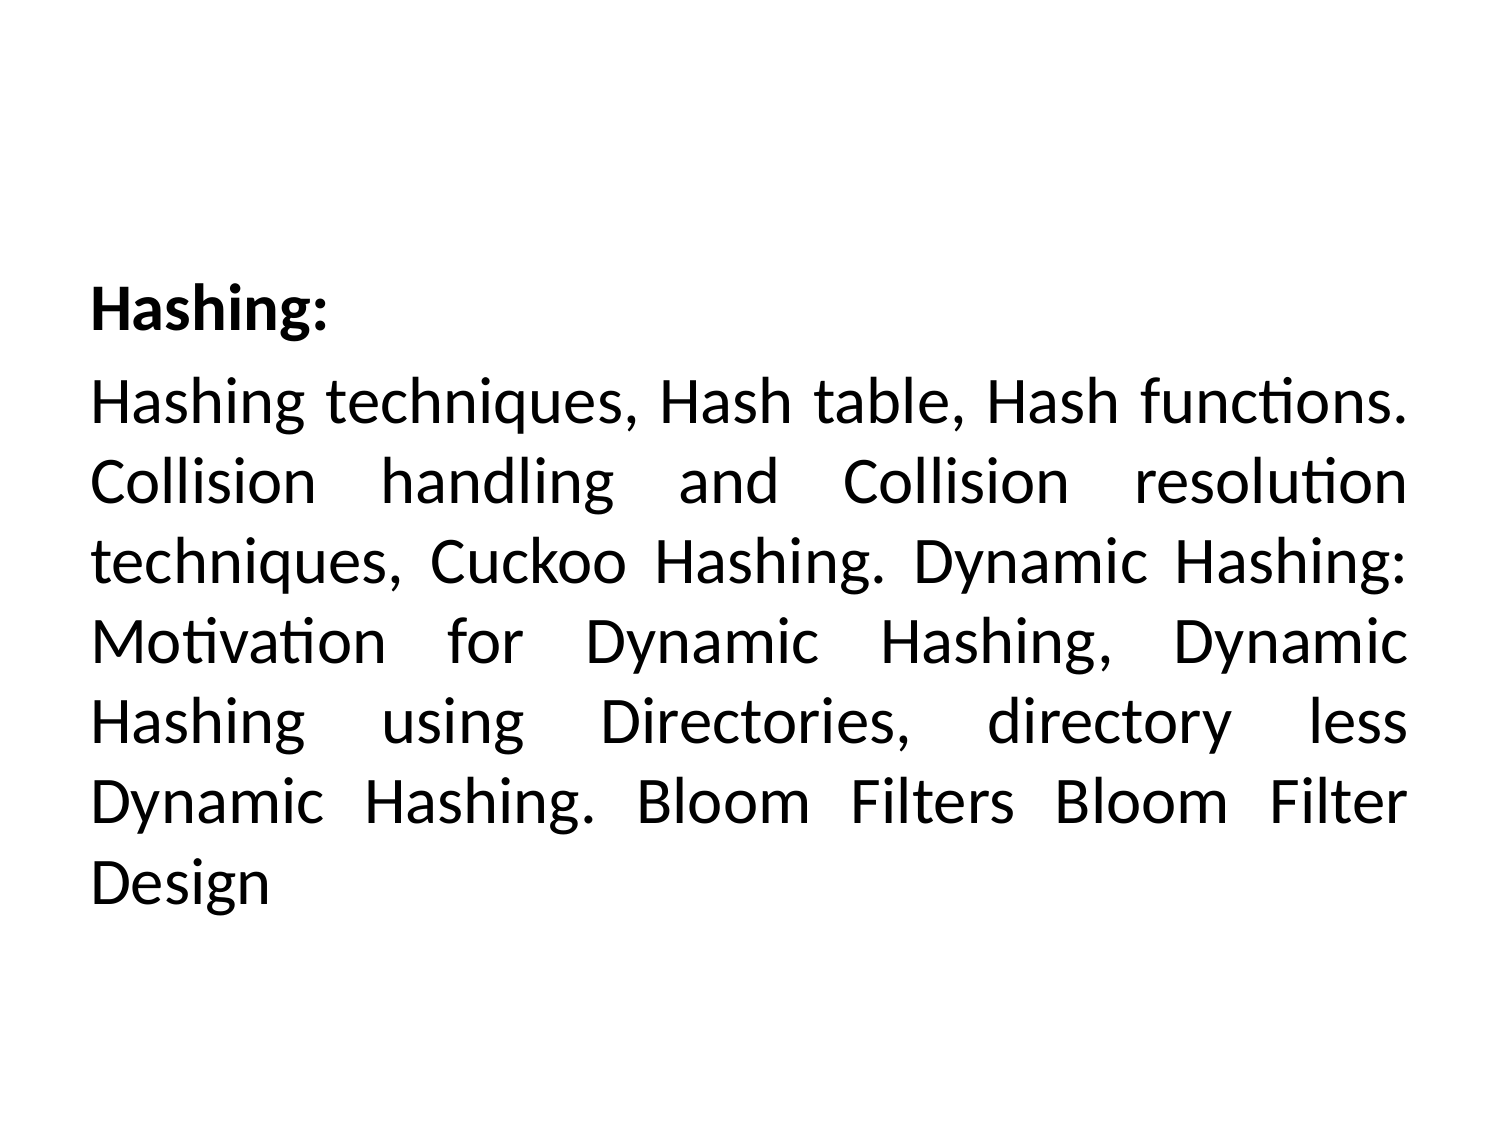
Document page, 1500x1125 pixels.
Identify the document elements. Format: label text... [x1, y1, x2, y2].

list Hashing: Hashing techniques, Hash table, Hash functions. Collision handling and Collision resolution techniques, Cuckoo Hashing. Dynamic Hashing: Motivation for Dynamic Hashing, Dynamic Hashing using Directories, directory less Dynamic Hashing. Bloom Filters Bloom Filter Design [75, 162, 1425, 1005]
